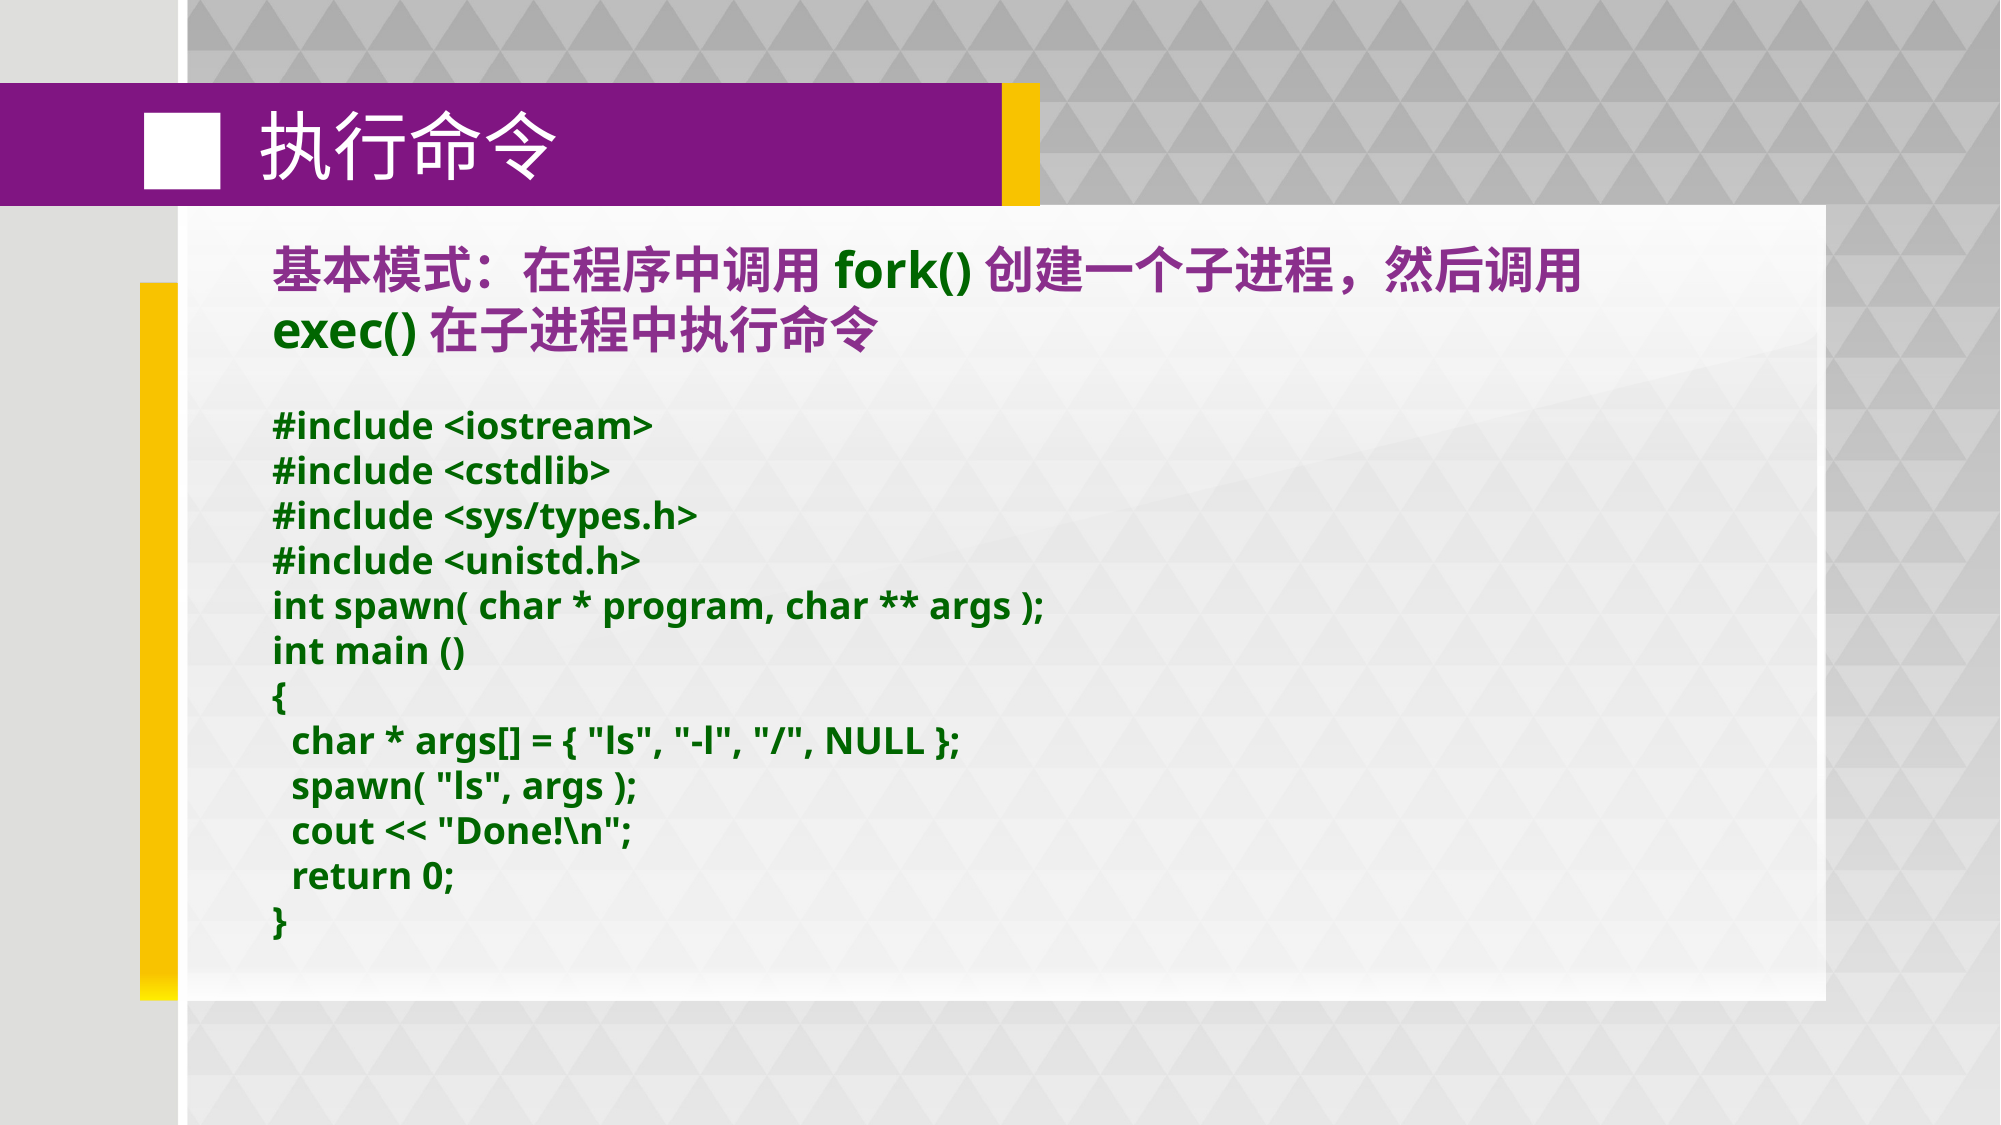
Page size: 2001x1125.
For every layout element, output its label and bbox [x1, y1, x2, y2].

text_box [120, 69, 576, 206]
picture [0, 0, 2000, 1125]
